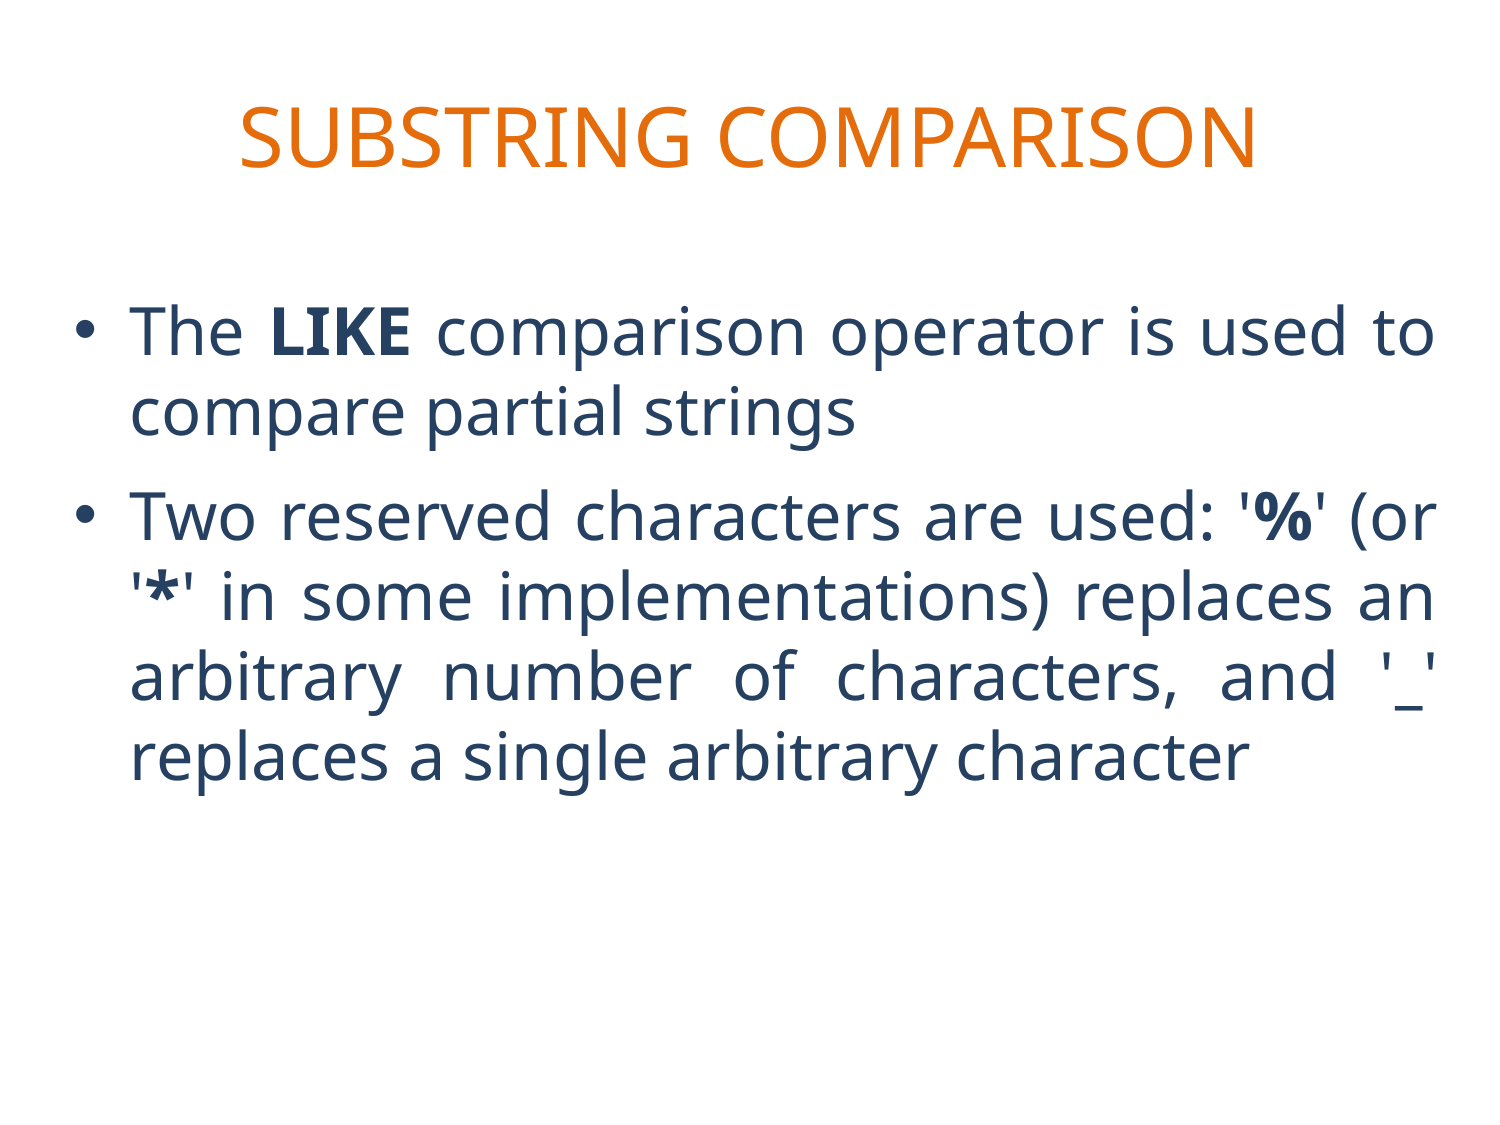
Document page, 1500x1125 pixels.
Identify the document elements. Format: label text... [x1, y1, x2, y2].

list The LIKE comparison operator is used to compare partial strings Two reserved characters are used: '%' (or '*' in some implementations) replaces an arbitrary number of characters, and '_' replaces a single arbitrary character [58, 281, 1454, 950]
title SUBSTRING COMPARISON [75, 56, 1425, 211]
